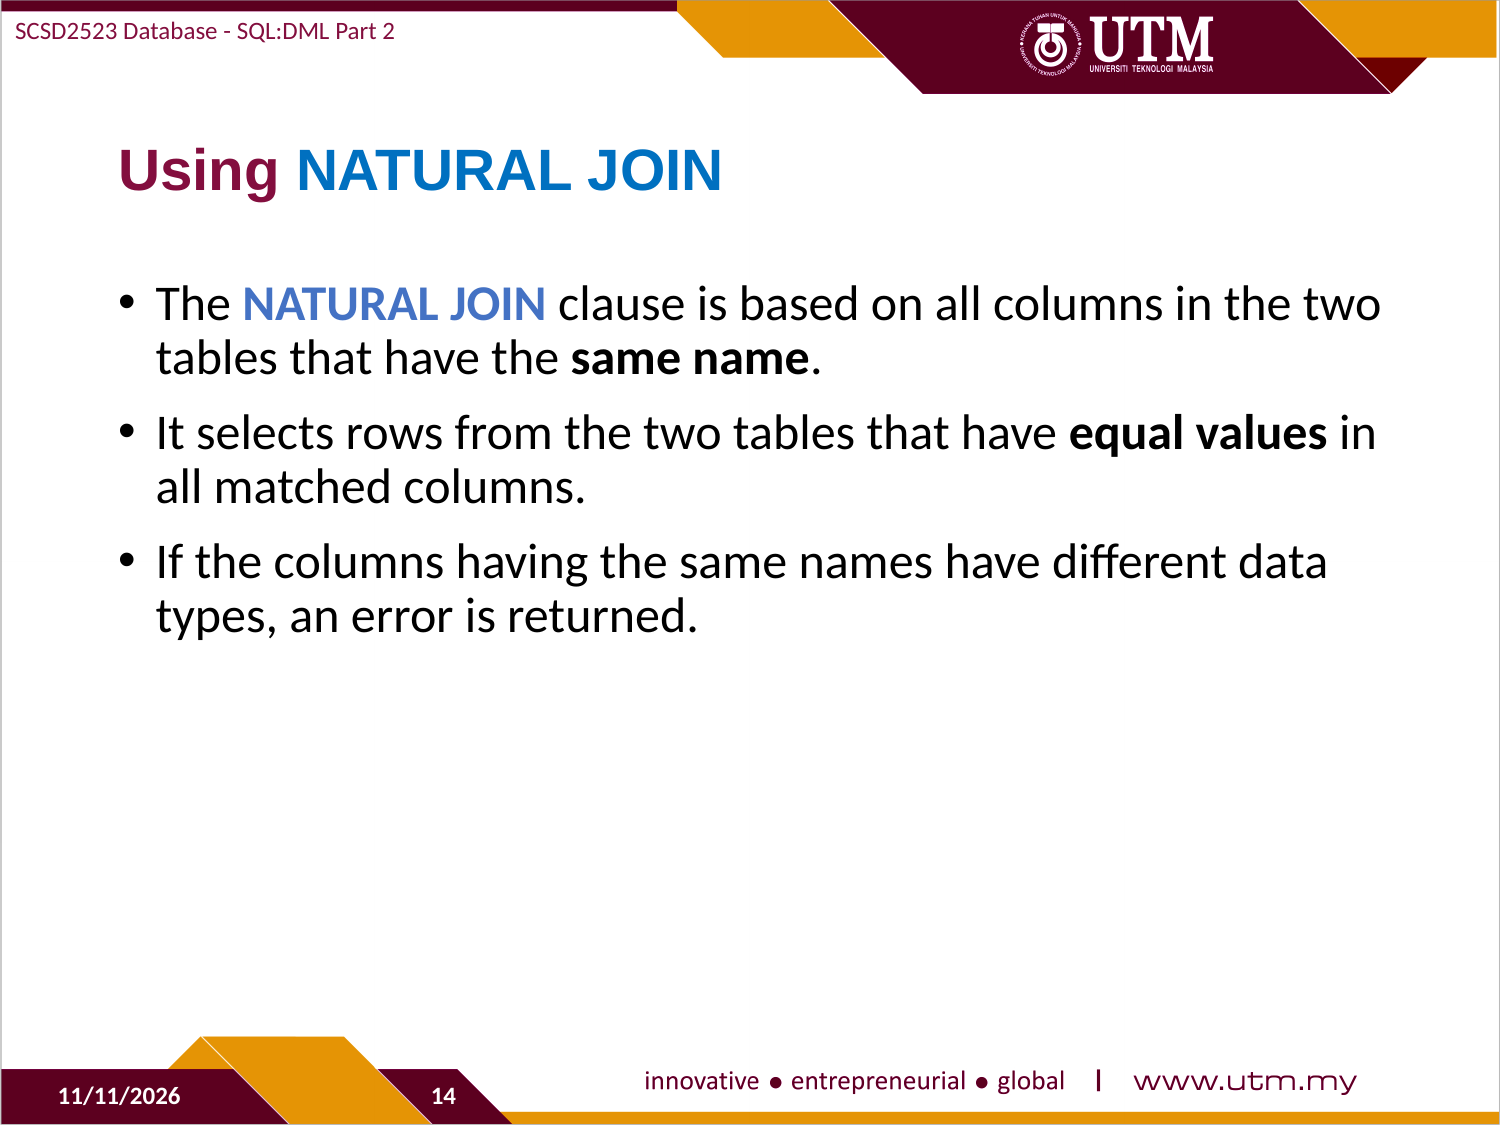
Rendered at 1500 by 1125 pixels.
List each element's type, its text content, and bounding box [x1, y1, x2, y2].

slide_number 09-Nov-19 [0, 1065, 239, 1125]
list The NATURAL JOIN clause is based on all columns in the two tables that have the same name. It selects rows from the two tables that have equal values in all matched columns. If the columns having the same names have different data types, an error is returned. [103, 270, 1397, 1014]
footer SCSD2523 Database - SQL:DML Part 2 [0, 14, 681, 44]
picture [0, 0, 1500, 1125]
title Using NATURAL JOIN [103, 95, 1397, 248]
slide_number 14 [388, 1065, 499, 1125]
